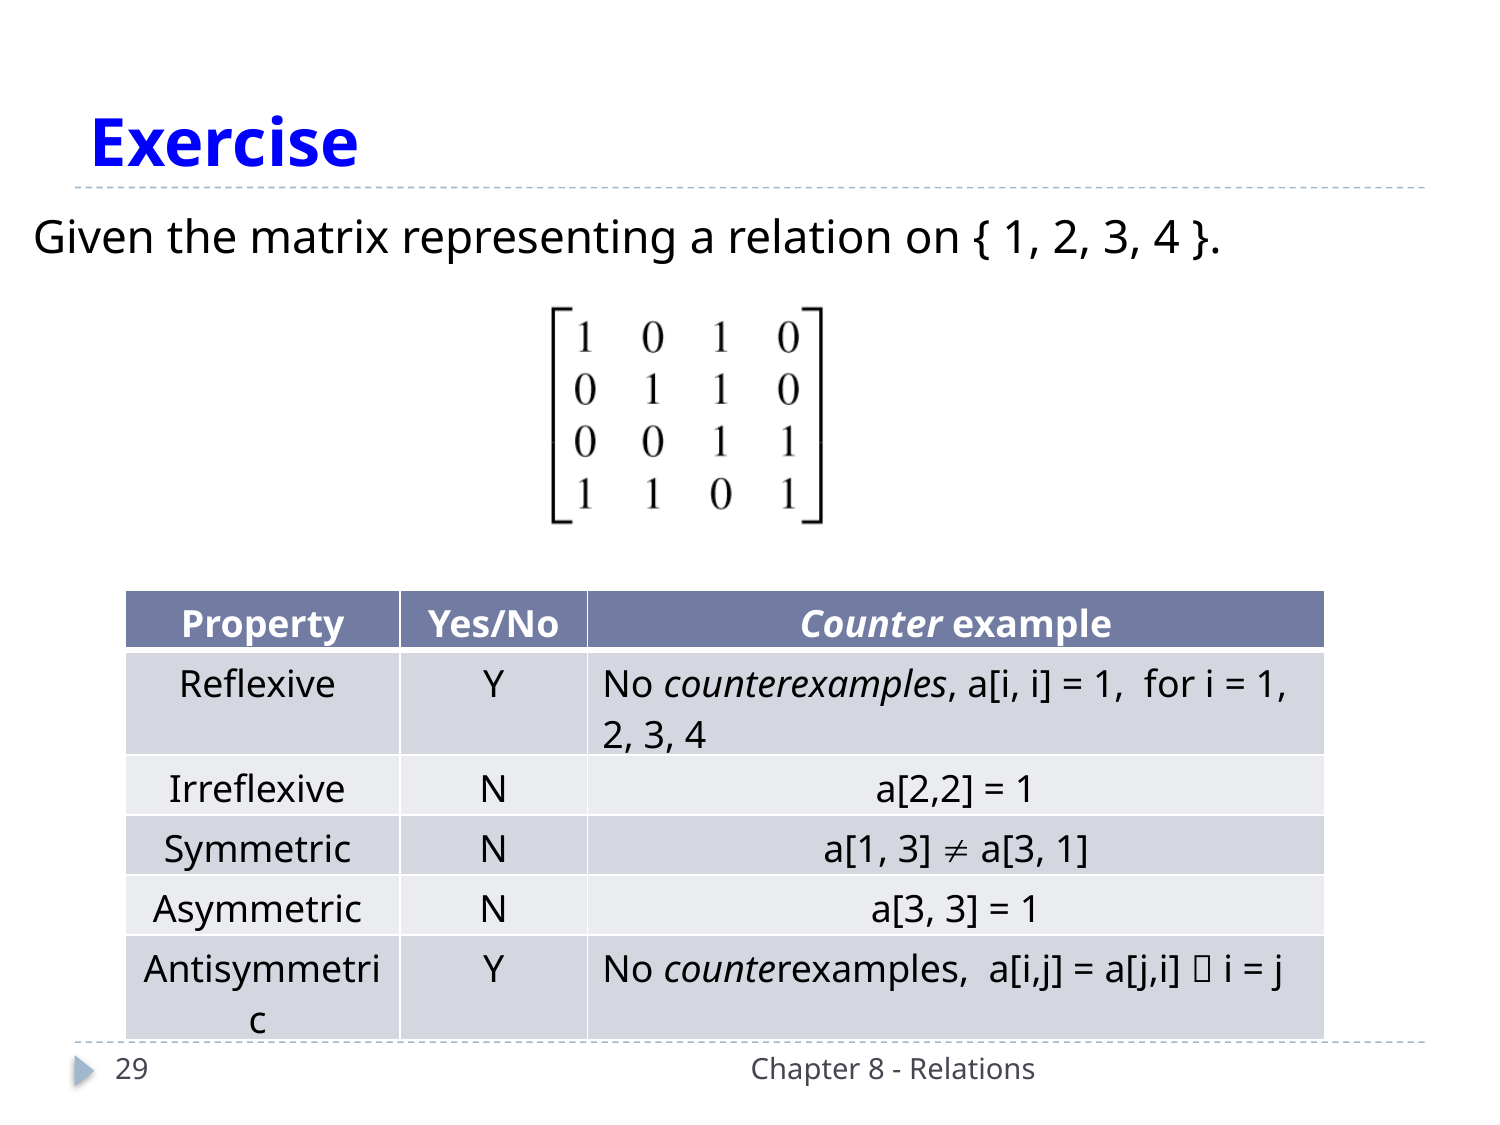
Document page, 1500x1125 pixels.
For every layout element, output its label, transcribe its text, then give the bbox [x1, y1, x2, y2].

table_cell Symmetric [126, 816, 399, 874]
table_cell N [401, 756, 587, 814]
title Exercise [75, 24, 1425, 188]
table_cell a[2,2] = 1 [588, 756, 1324, 814]
table_cell Y [401, 653, 587, 754]
table_cell a[3, 3] = 1 [588, 876, 1324, 934]
table_header Yes/No [401, 591, 587, 647]
table_cell Irreflexive [126, 756, 399, 814]
table_header Counter example [588, 591, 1324, 647]
table_cell N [401, 876, 587, 934]
table_cell Asymmetric [126, 876, 399, 934]
table_cell a[1, 3]  a[3, 1] [588, 816, 1324, 874]
slide_number 29 [100, 1042, 426, 1103]
table_cell No counterexamples, a[i,j] = a[j,i]  i = j [588, 936, 1324, 1039]
picture [537, 299, 835, 538]
table_cell Antisymmetric [126, 936, 399, 1039]
table_cell No counterexamples, a[i, i] = 1, for i = 1, 2, 3, 4 [588, 653, 1324, 754]
table_cell N [401, 816, 587, 874]
table_header Property [126, 591, 399, 647]
table_cell Y [401, 936, 587, 1039]
text_box Given the matrix representing a relation on { 1, 2, 3, 4 }. [18, 200, 1250, 270]
table_cell Reflexive [126, 653, 399, 754]
footer Chapter 8 - Relations [475, 1042, 1051, 1103]
